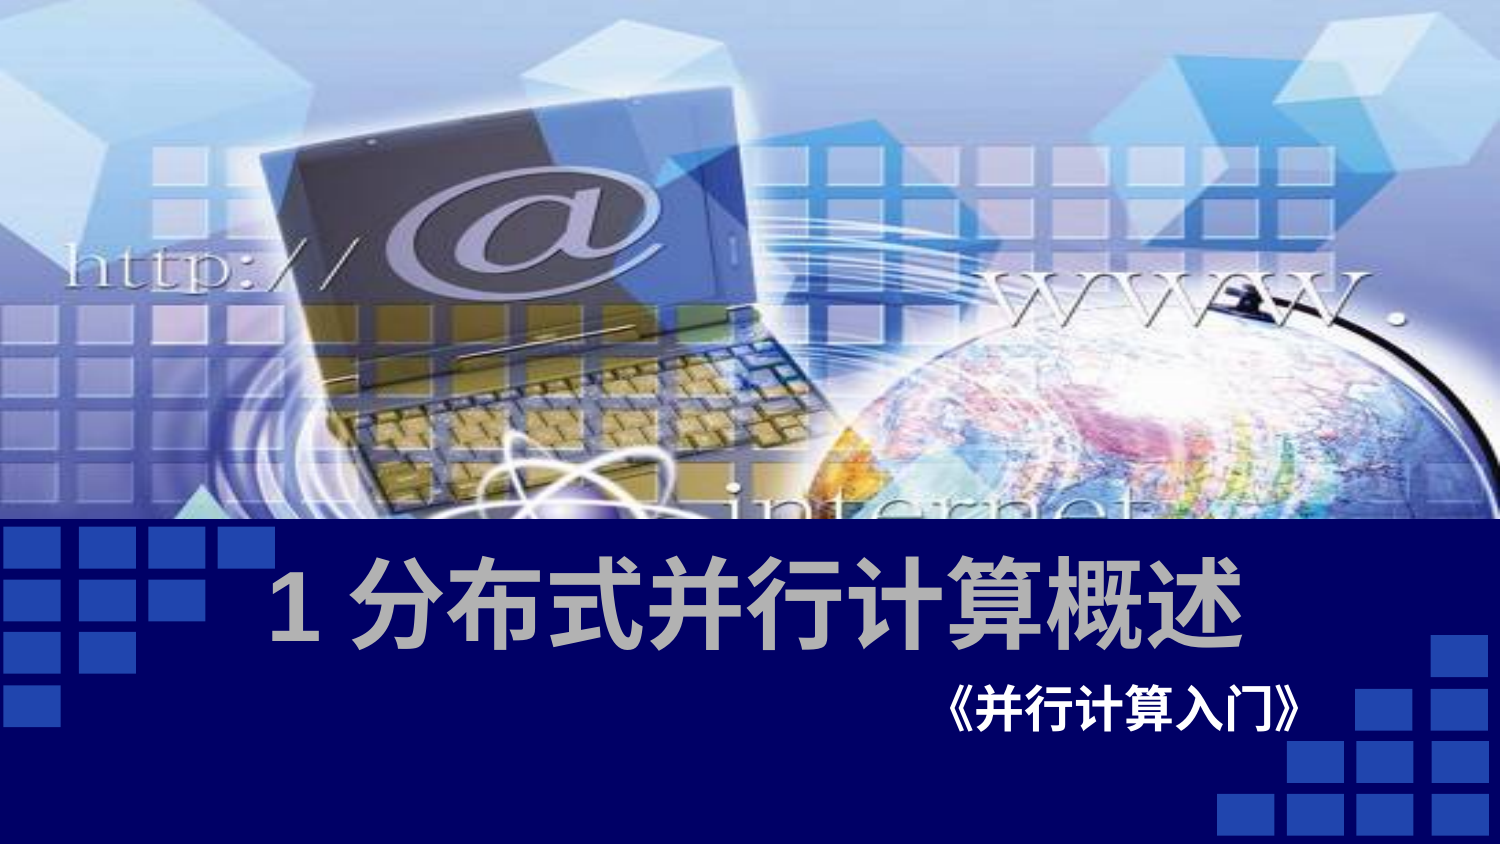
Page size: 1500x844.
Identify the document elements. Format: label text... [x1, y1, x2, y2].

picture [0, 0, 1500, 519]
subtitle 《并行计算入门》 [177, 669, 1340, 717]
title 1分布式并行计算概述 [162, 562, 1350, 641]
